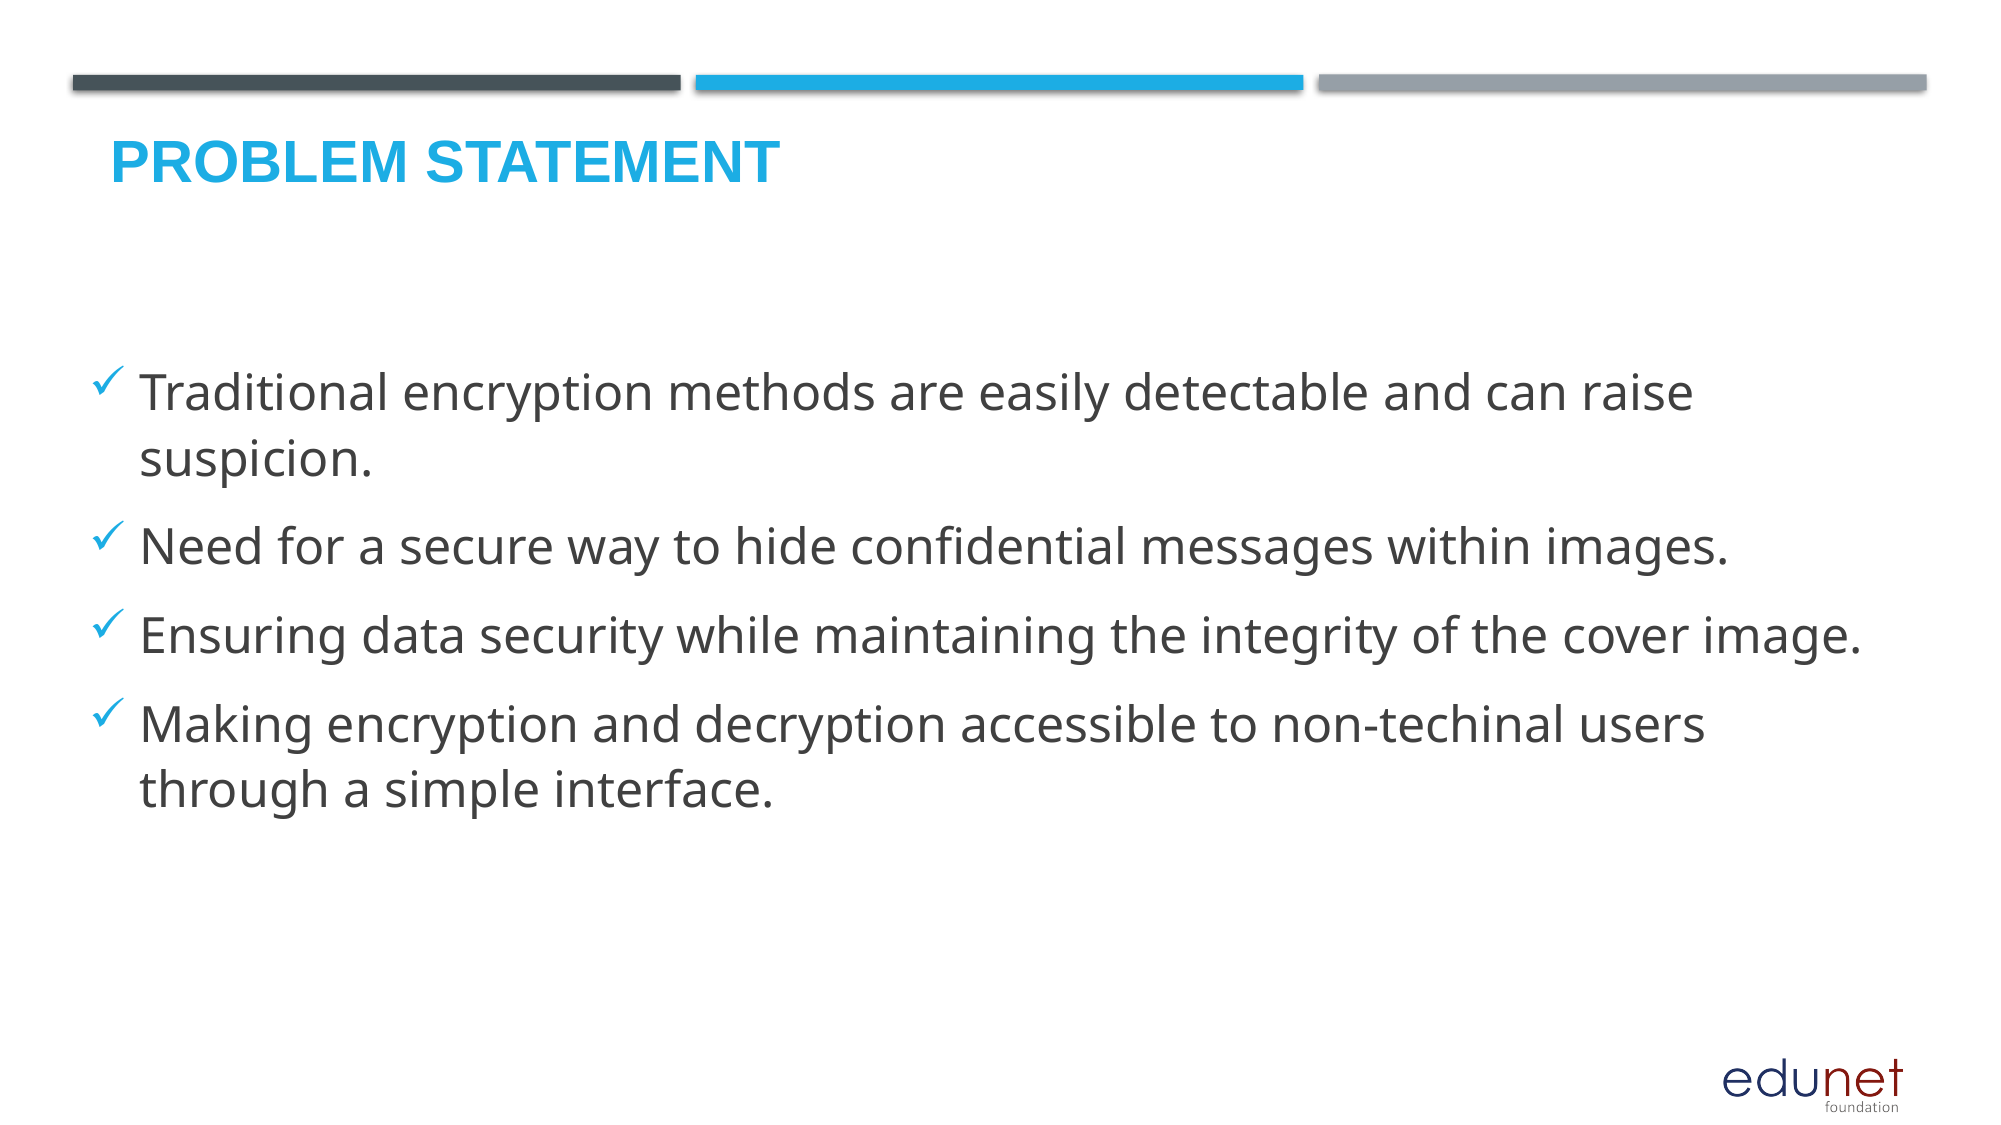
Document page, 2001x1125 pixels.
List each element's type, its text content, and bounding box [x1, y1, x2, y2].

picture [1719, 1056, 1905, 1116]
title Problem Statement [95, 115, 1905, 203]
list Traditional encryption methods are easily detectable and can raise suspicion. Need for a secure way to hide confidential messages within images. Ensuring data security while maintaining the integrity of the cover image. Making encryption and decryption accessible to non-techinal users through a simple interface. [74, 203, 1884, 970]
